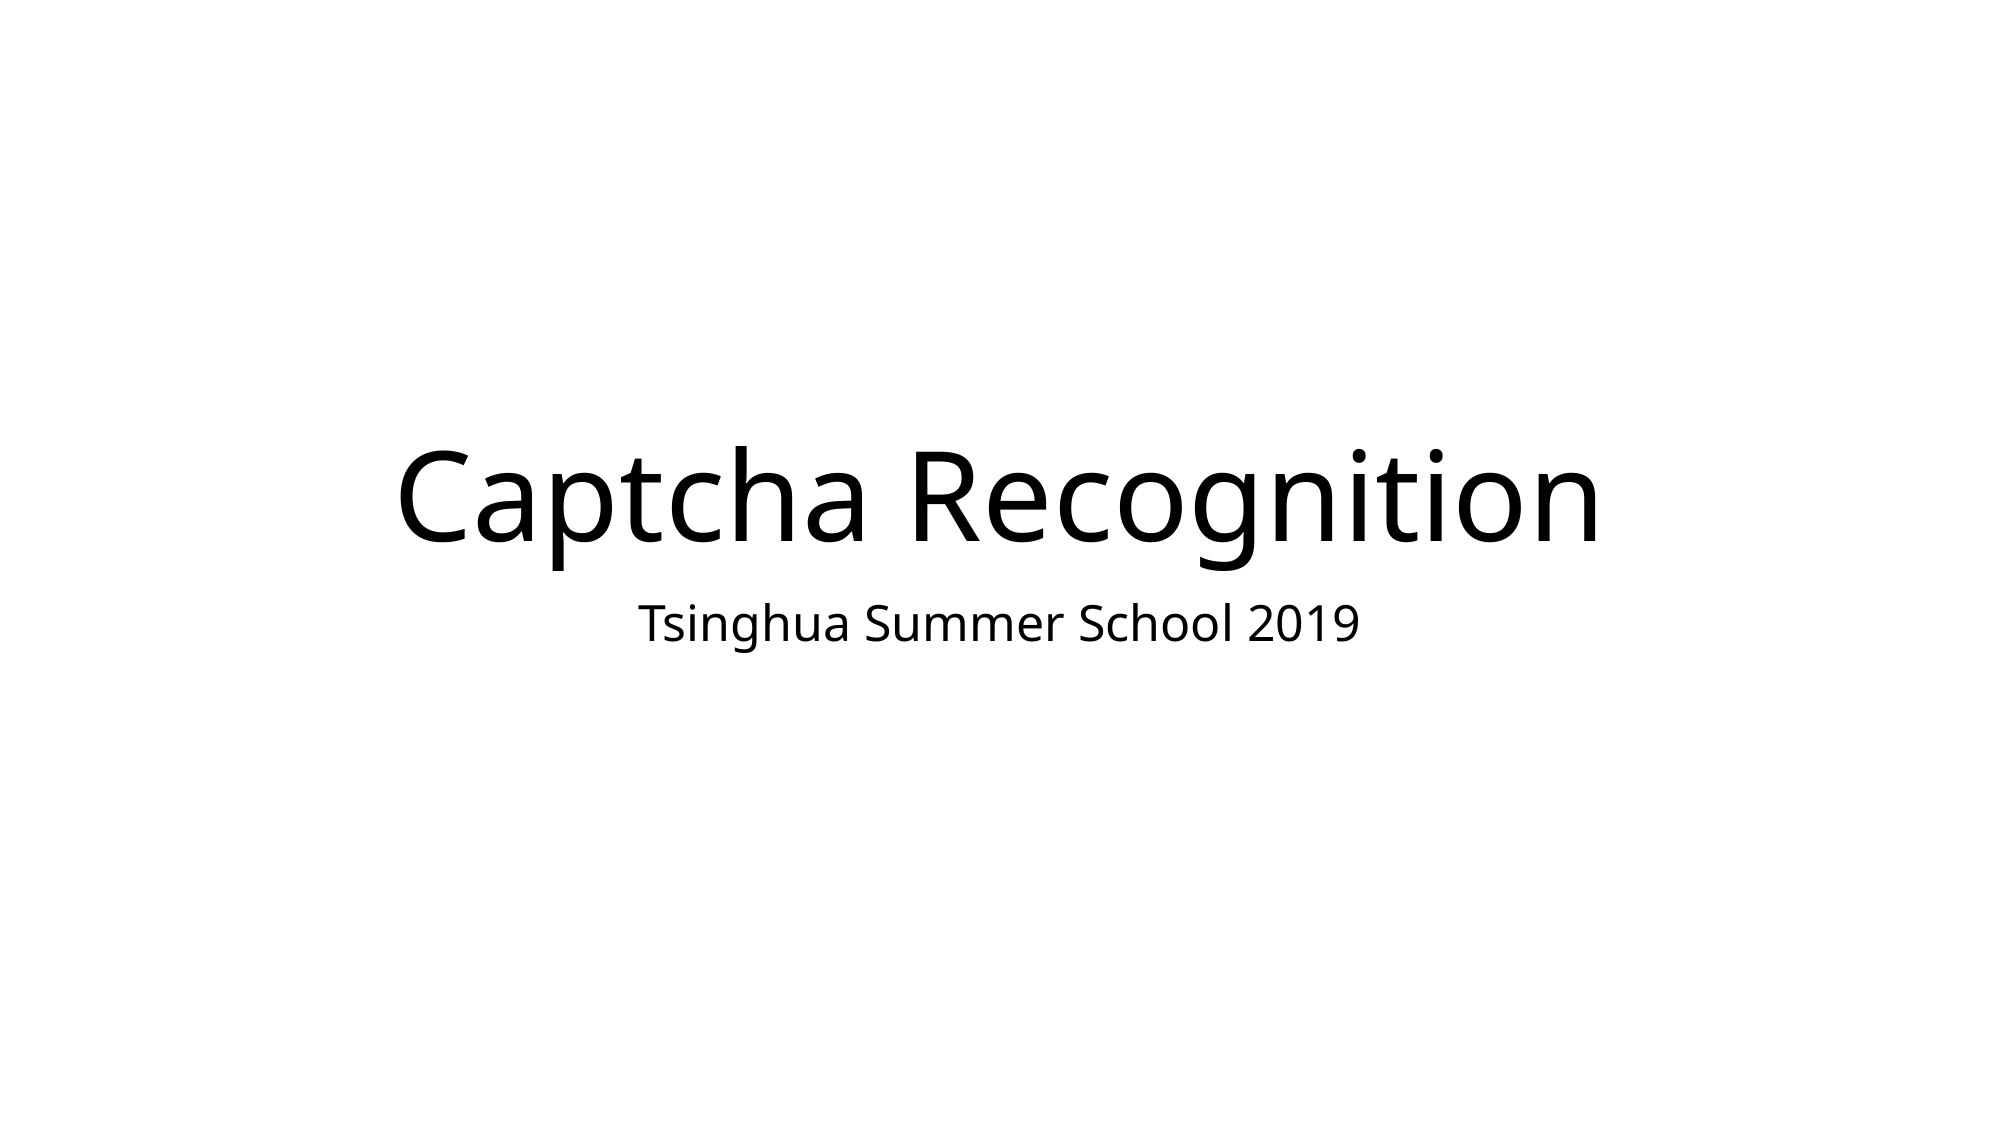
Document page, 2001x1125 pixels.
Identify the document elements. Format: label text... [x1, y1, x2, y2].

title Captcha Recognition [249, 184, 1750, 576]
subtitle Tsinghua Summer School 2019 [249, 590, 1750, 863]
